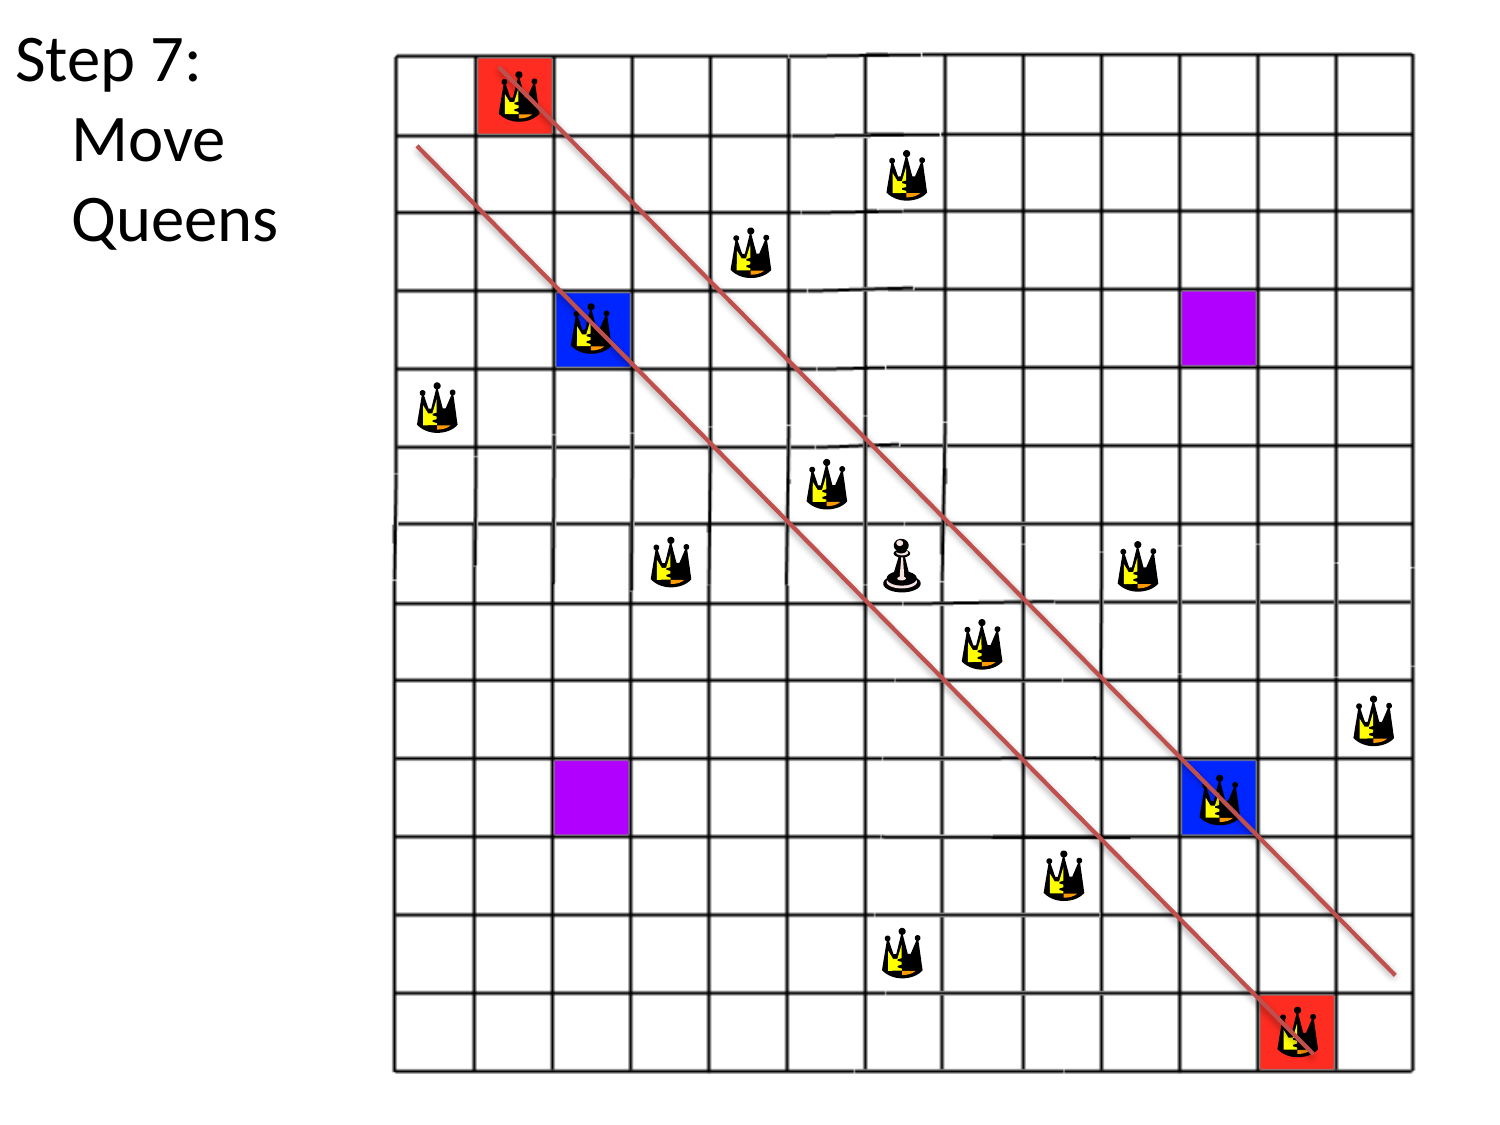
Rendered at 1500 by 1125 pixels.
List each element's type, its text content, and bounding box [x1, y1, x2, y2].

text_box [416, 145, 1314, 1055]
picture [358, 15, 1453, 1110]
text_box Step 7: Move Queens [0, 7, 359, 390]
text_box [498, 66, 1396, 976]
